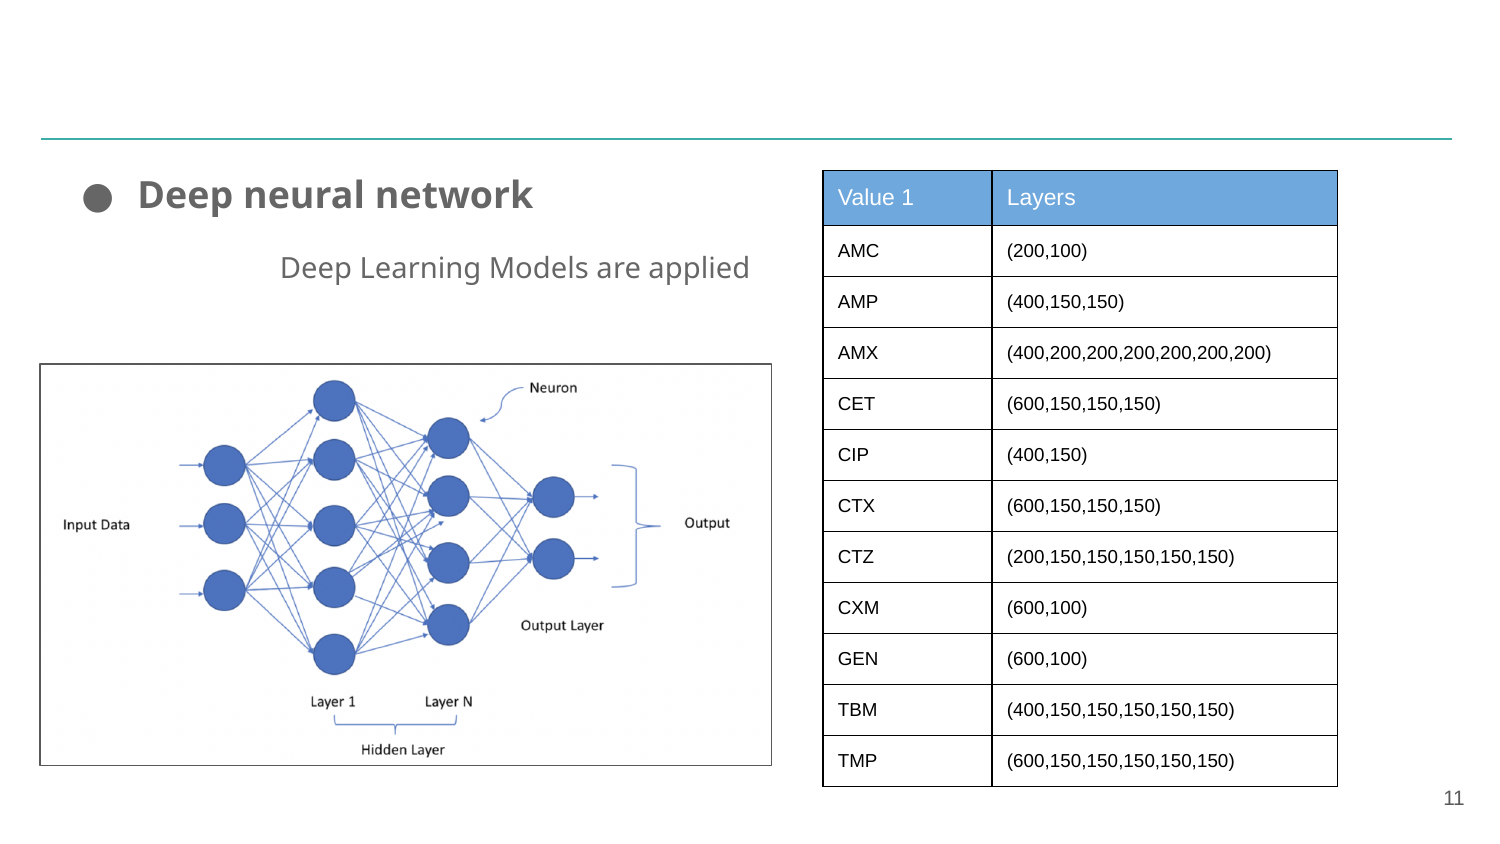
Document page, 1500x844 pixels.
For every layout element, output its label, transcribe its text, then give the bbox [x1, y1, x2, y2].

table_cell CIP [824, 430, 991, 480]
table_cell (200,150,150,150,150,150) [993, 532, 1337, 582]
table_cell CET [824, 379, 991, 429]
table_cell TMP [824, 736, 991, 786]
table_cell (400,200,200,200,200,200,200) [993, 328, 1337, 378]
list Deep neural network Deep Learning Models are applied [47, 149, 1412, 223]
table_cell CTZ [824, 532, 991, 582]
table_cell CXM [824, 583, 991, 633]
table_cell (200,100) [993, 226, 1337, 276]
table_cell (400,150) [993, 430, 1337, 480]
slide_number ‹#› [1389, 764, 1480, 830]
table_cell (400,150,150,150,150,150) [993, 685, 1337, 735]
table_cell AMC [824, 226, 991, 276]
table_cell (600,150,150,150,150,150) [993, 736, 1337, 786]
table_header Value 1 [824, 171, 991, 225]
table_cell AMX [824, 328, 991, 378]
table_cell (600,150,150,150) [993, 481, 1337, 531]
table_cell CTX [824, 481, 991, 531]
table_cell TBM [824, 685, 991, 735]
table_cell (400,150,150) [993, 277, 1337, 327]
table_cell GEN [824, 634, 991, 684]
picture [40, 364, 771, 766]
table_cell (600,100) [993, 634, 1337, 684]
table_cell AMP [824, 277, 991, 327]
table_cell (600,100) [993, 583, 1337, 633]
table_header Layers [993, 171, 1337, 225]
table_cell (600,150,150,150) [993, 379, 1337, 429]
